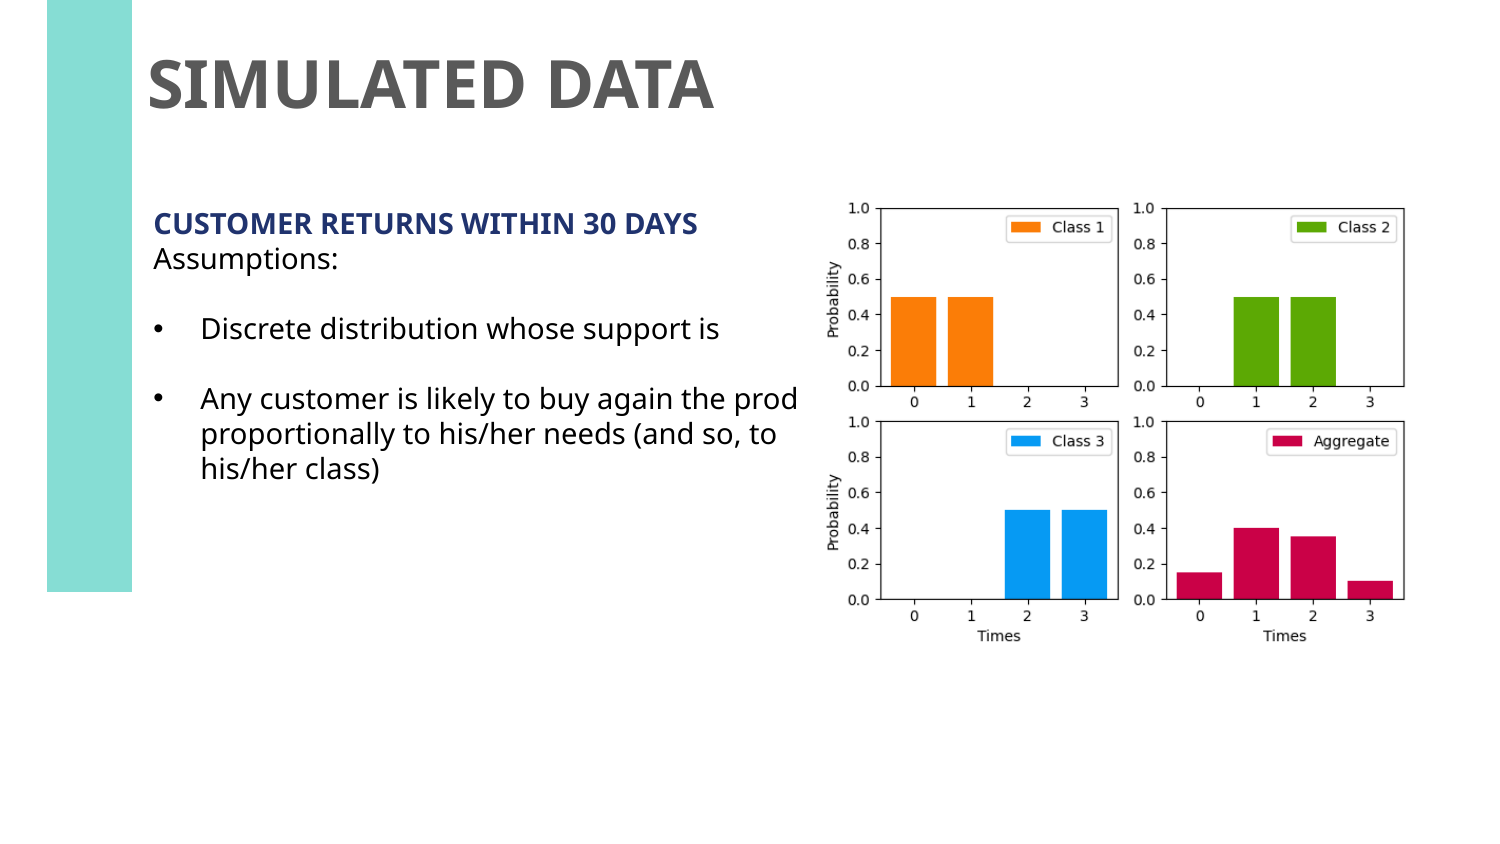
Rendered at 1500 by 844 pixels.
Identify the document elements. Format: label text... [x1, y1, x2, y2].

picture [795, 189, 1472, 656]
text_box [47, 0, 132, 592]
text_box SIMULATED DATA [132, 34, 731, 130]
